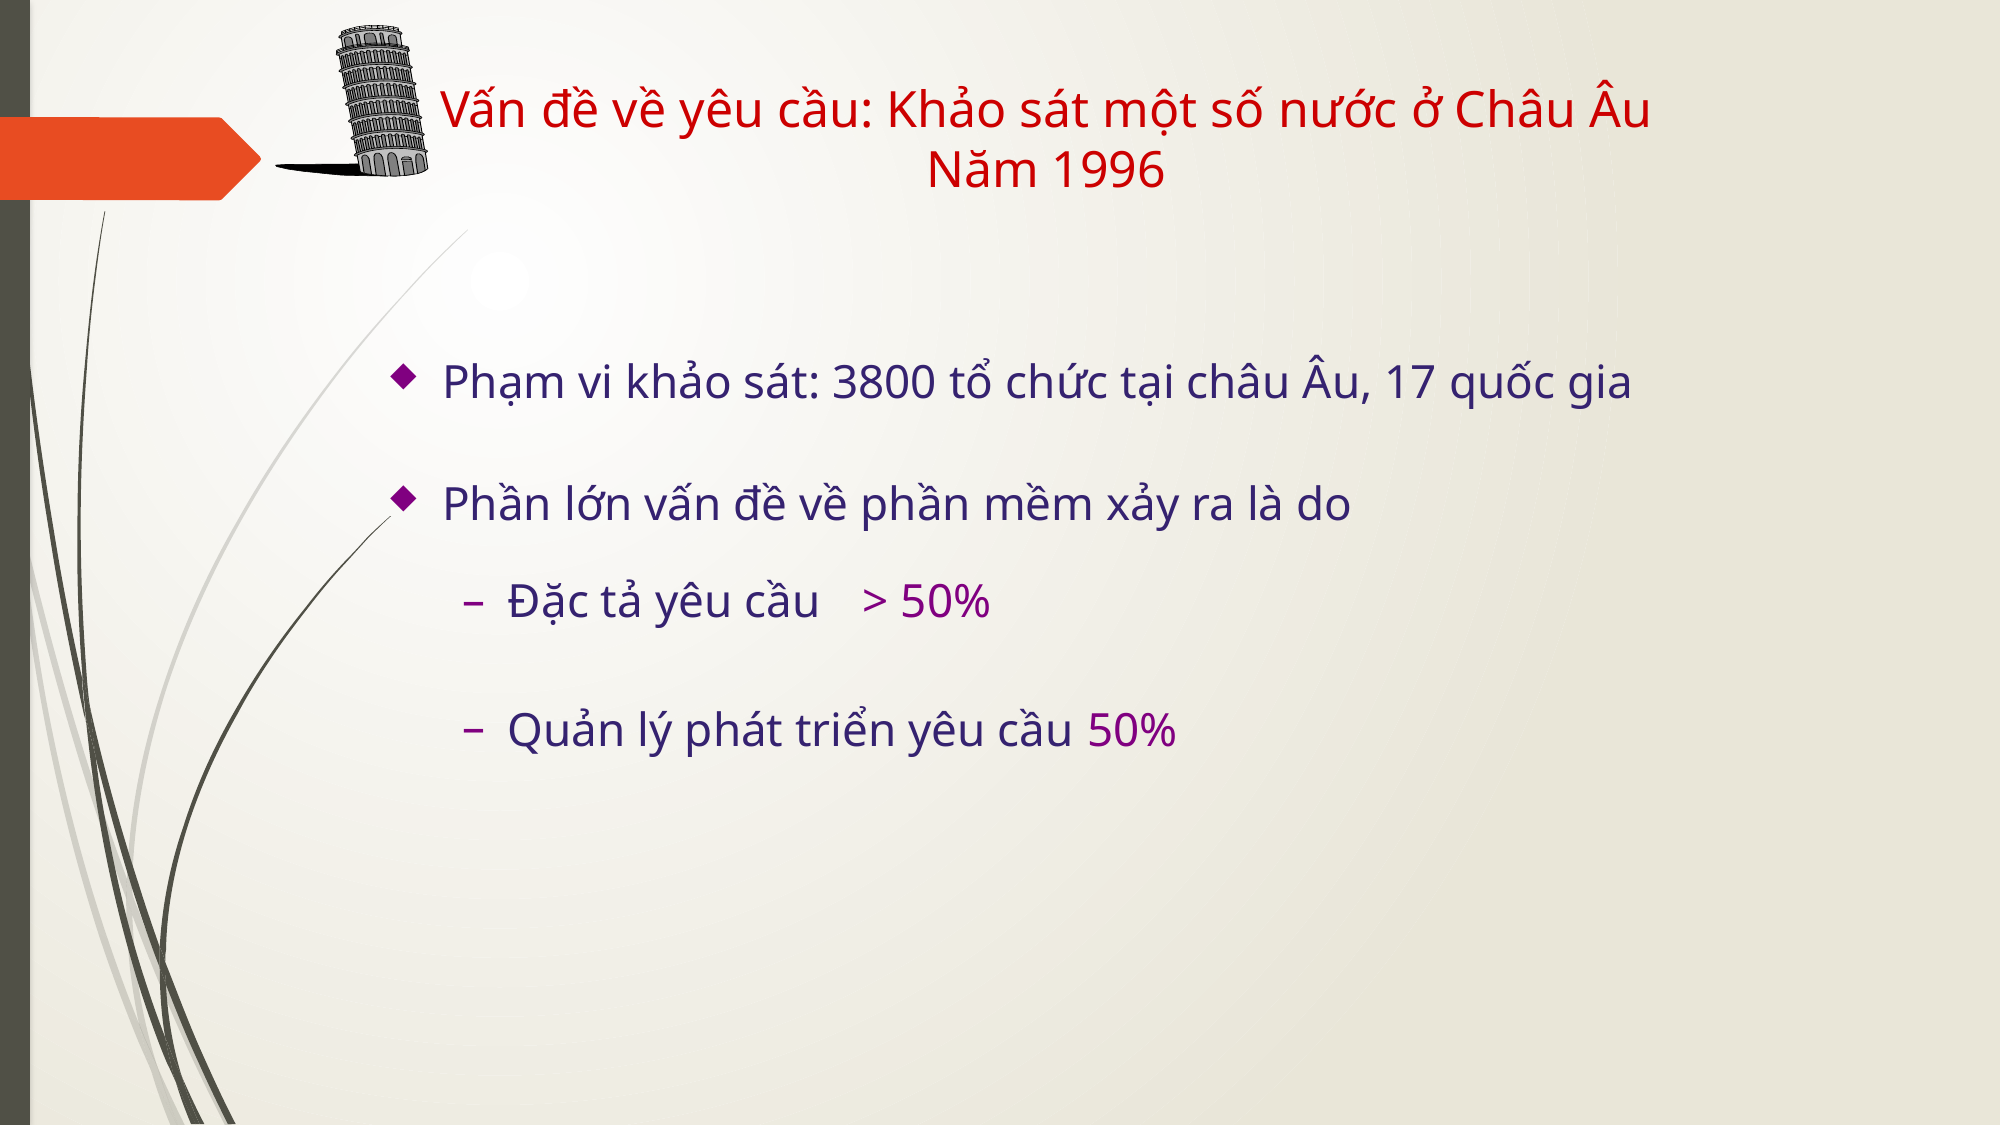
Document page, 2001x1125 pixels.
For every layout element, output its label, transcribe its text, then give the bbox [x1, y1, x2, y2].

text_box Phạm vi khảo sát: 3800 tổ chức tại châu Âu, 17 quốc gia Phần lớn vấn đề về phần mềm xảy ra là do Đặc tả yêu cầu > 50% Quản lý phát triển yêu cầu 50% [337, 244, 1684, 963]
picture [274, 24, 430, 178]
text_box Vấn đề về yêu cầu: Khảo sát một số nước ở Châu Âu Năm 1996 [374, 62, 1718, 213]
